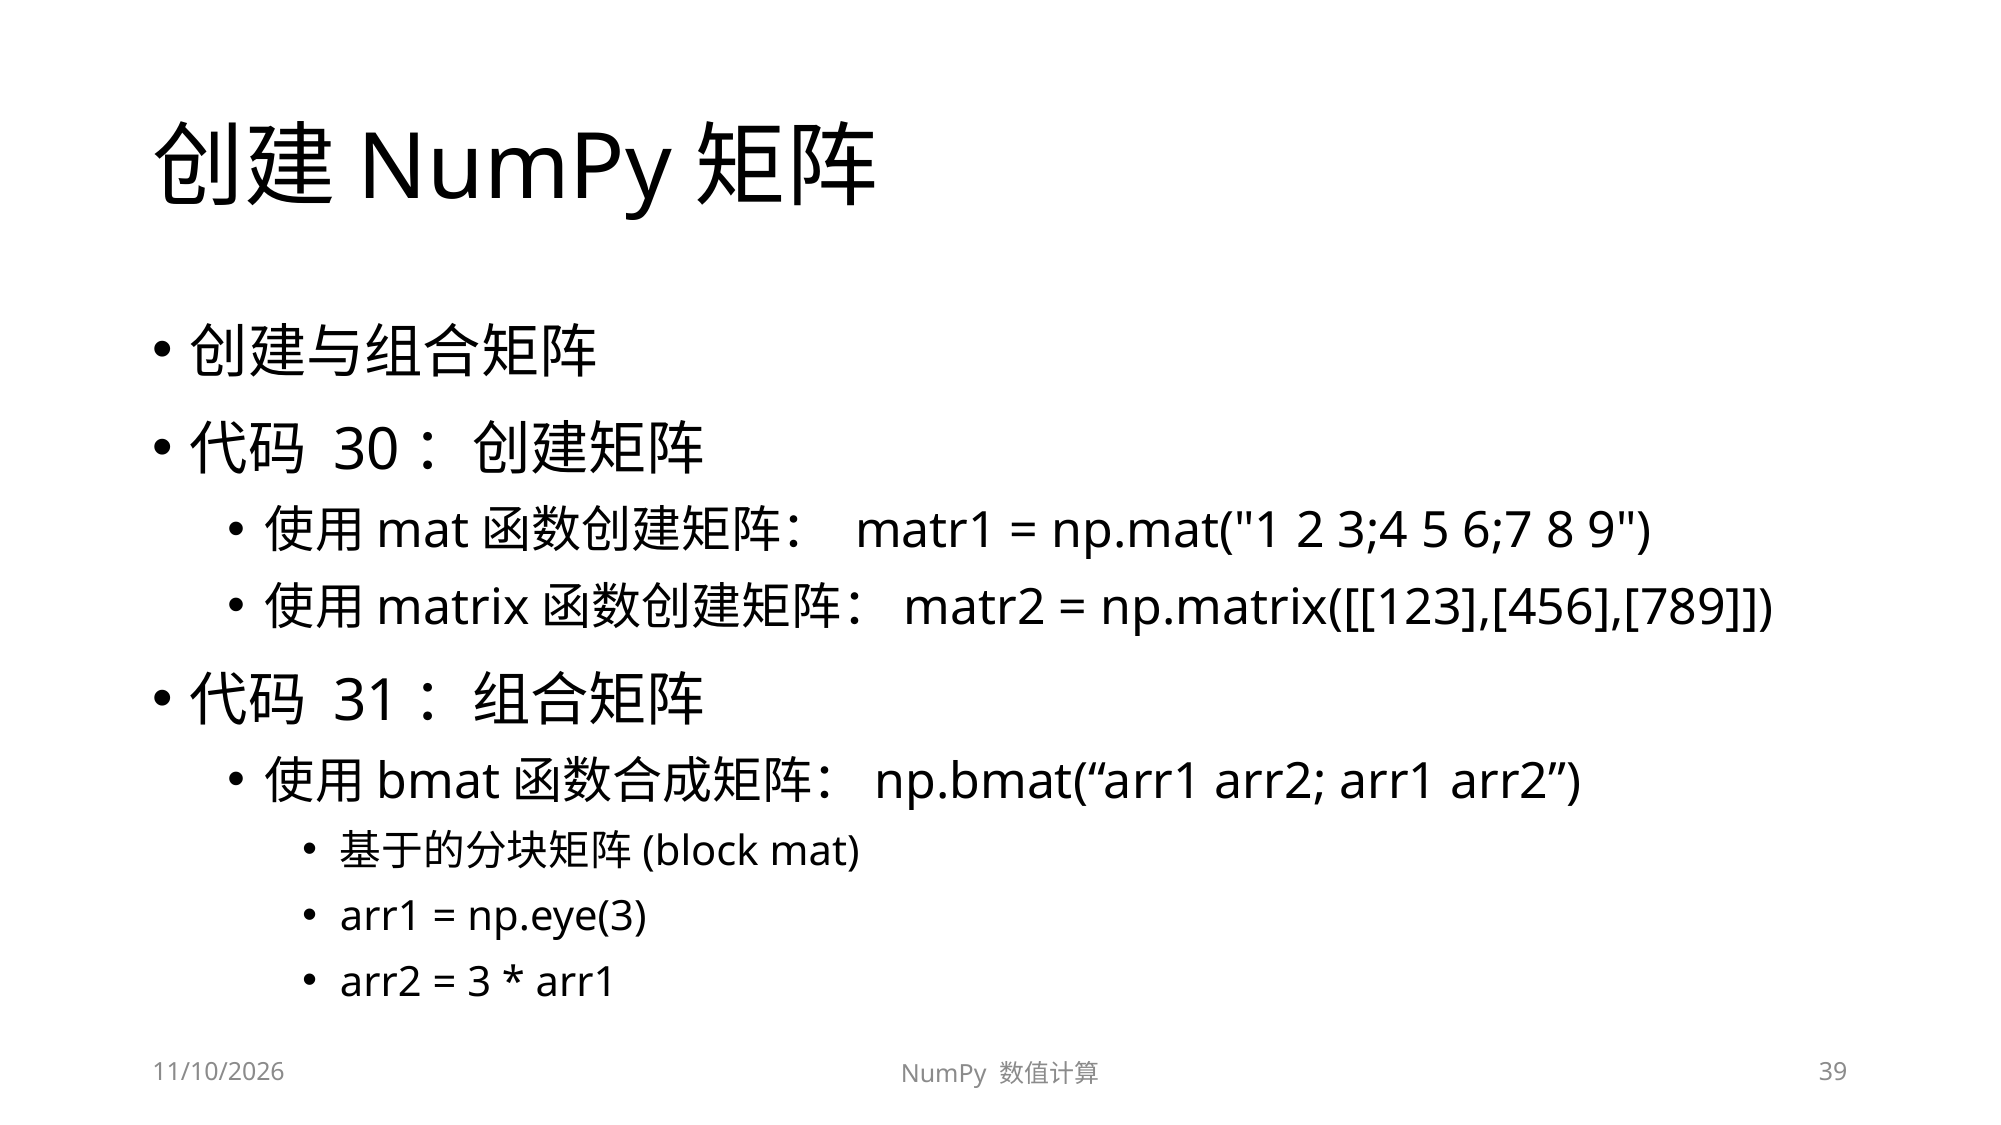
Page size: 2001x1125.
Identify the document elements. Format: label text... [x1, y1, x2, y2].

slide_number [137, 1042, 588, 1103]
slide_number 39 [1412, 1042, 1863, 1103]
title 创建NumPy矩阵 [137, 59, 1863, 278]
list 创建与组合矩阵 代码 30：创建矩阵 使用mat函数创建矩阵： matr1 = np.mat("1 2 3;4 5 6;7 8 9") 使用matrix函数创建矩阵：matr2 = np.matrix([[123],[456],[789]]) 代码 31：组合矩阵 使用bmat函数合成矩阵：np.bmat(“arr1 arr2; arr1 arr2”) 基于的分块矩阵(block mat) arr1 = np.eye(3) arr2 = 3 * arr1 [137, 299, 1863, 1014]
footer NumPy 数值计算 [662, 1042, 1338, 1103]
